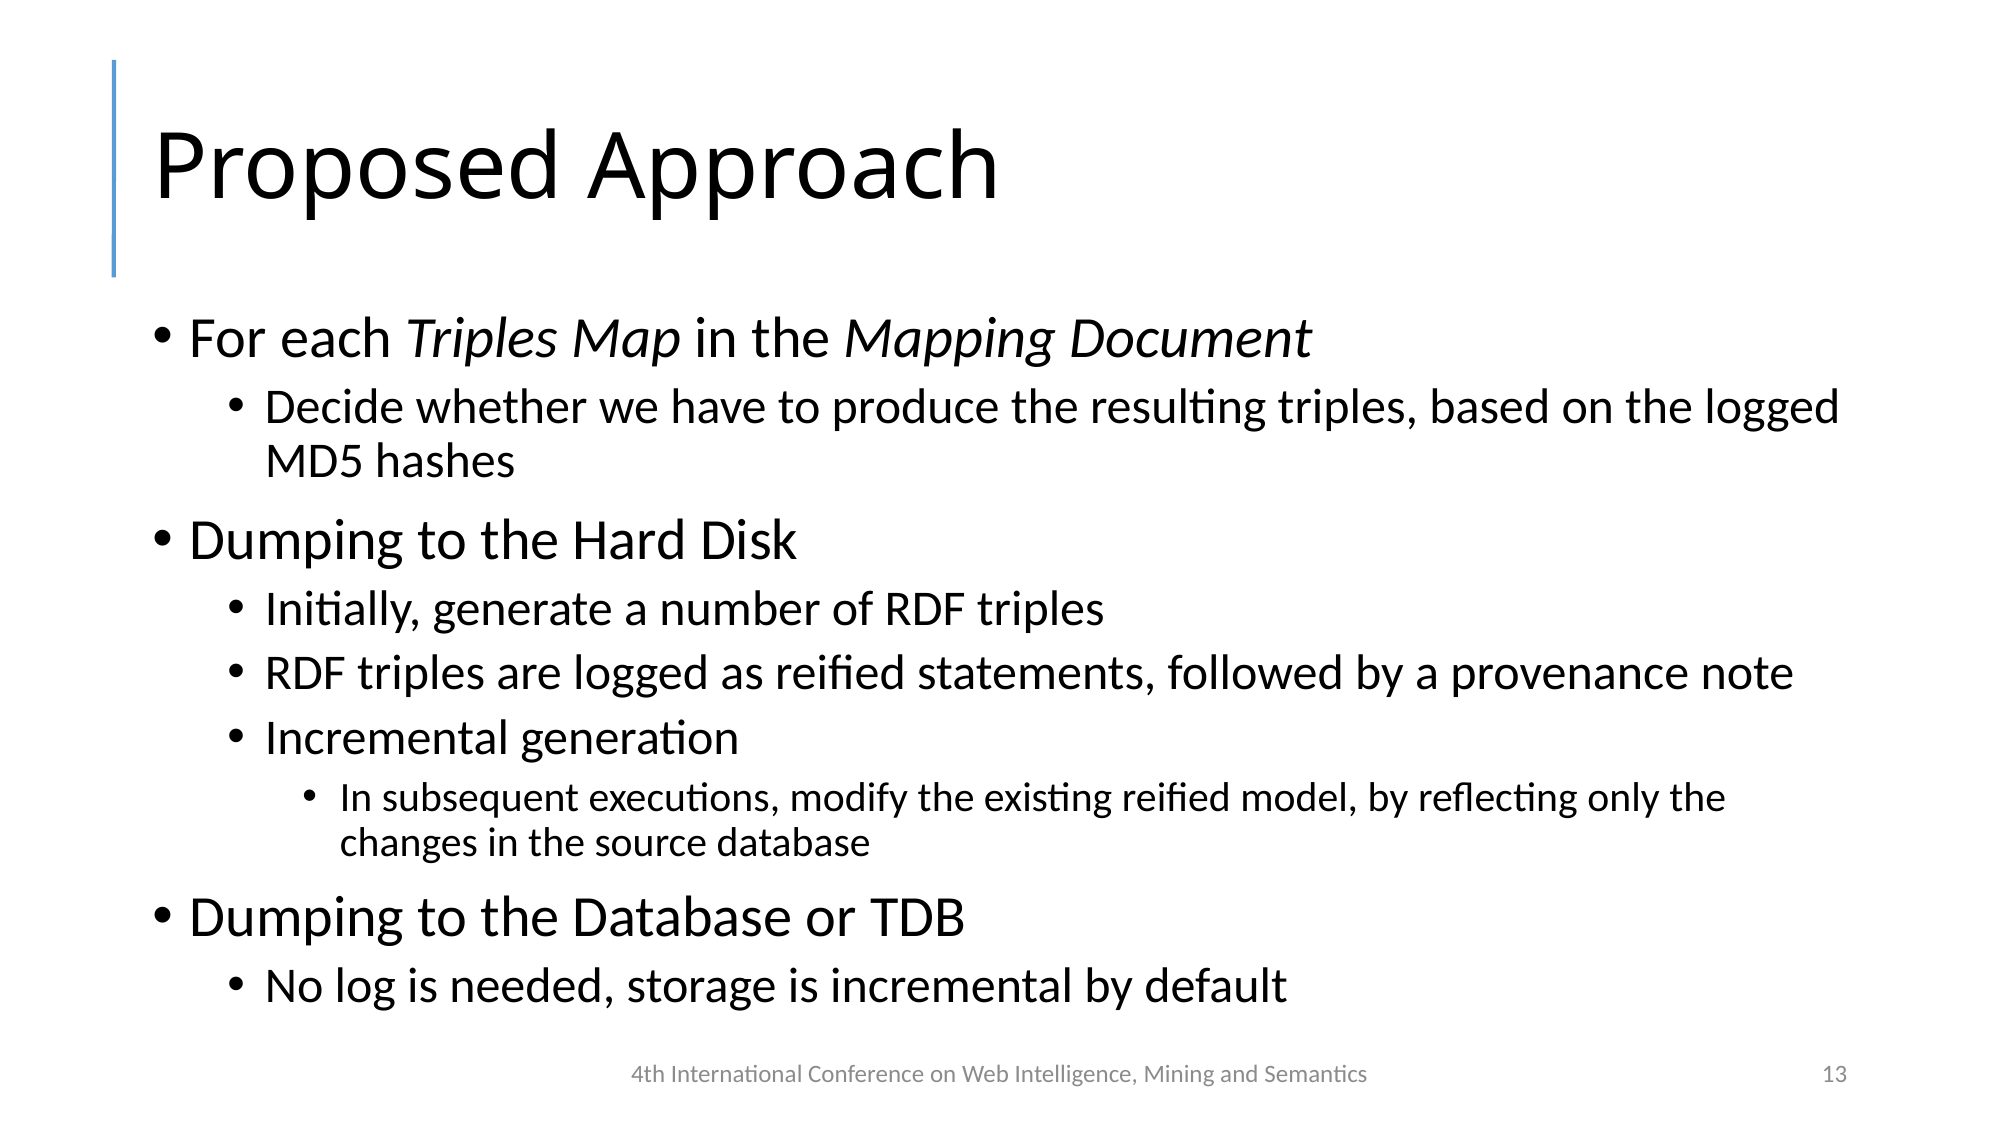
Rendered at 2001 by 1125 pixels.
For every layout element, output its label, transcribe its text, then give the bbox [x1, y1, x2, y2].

footer 4th International Conference on Web Intelligence, Mining and Semantics [587, 1042, 1413, 1103]
slide_number 13 [1413, 1042, 1863, 1103]
list For each Triples Map in the Mapping Document Decide whether we have to produce the resulting triples, based on the logged MD5 hashes Dumping to the Hard Disk Initially, generate a number of RDF triples RDF triples are logged as reified statements, followed by a provenance note Incremental generation In subsequent executions, modify the existing reified model, by reflecting only the changes in the source database Dumping to the Database or TDB No log is needed, storage is incremental by default [137, 299, 1863, 1125]
title Proposed Approach [137, 59, 1863, 278]
